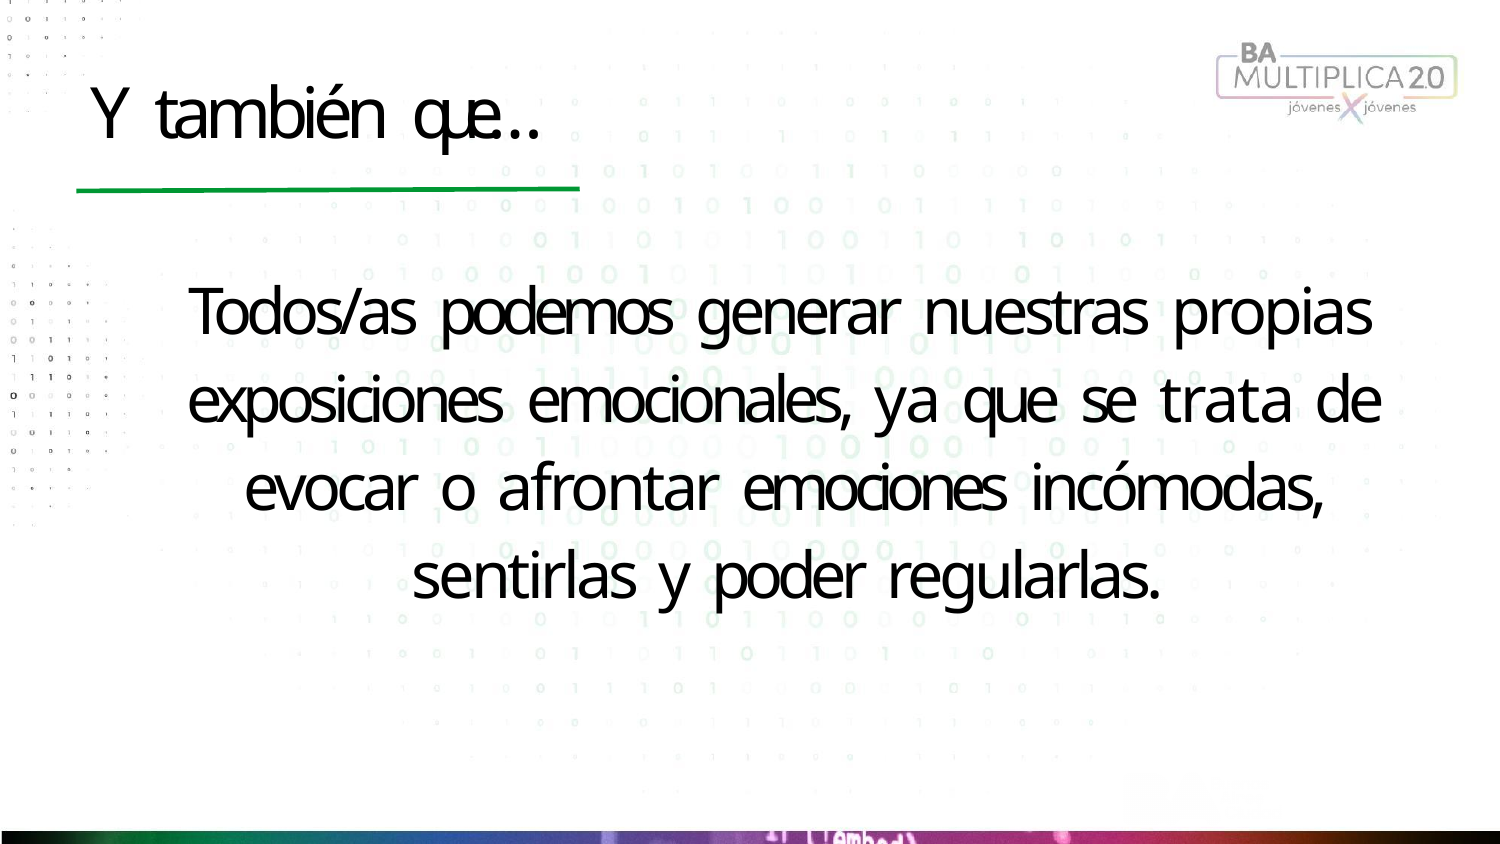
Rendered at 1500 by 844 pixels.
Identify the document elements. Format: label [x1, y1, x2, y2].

picture [0, 0, 1500, 844]
text_box [73, 186, 1288, 828]
